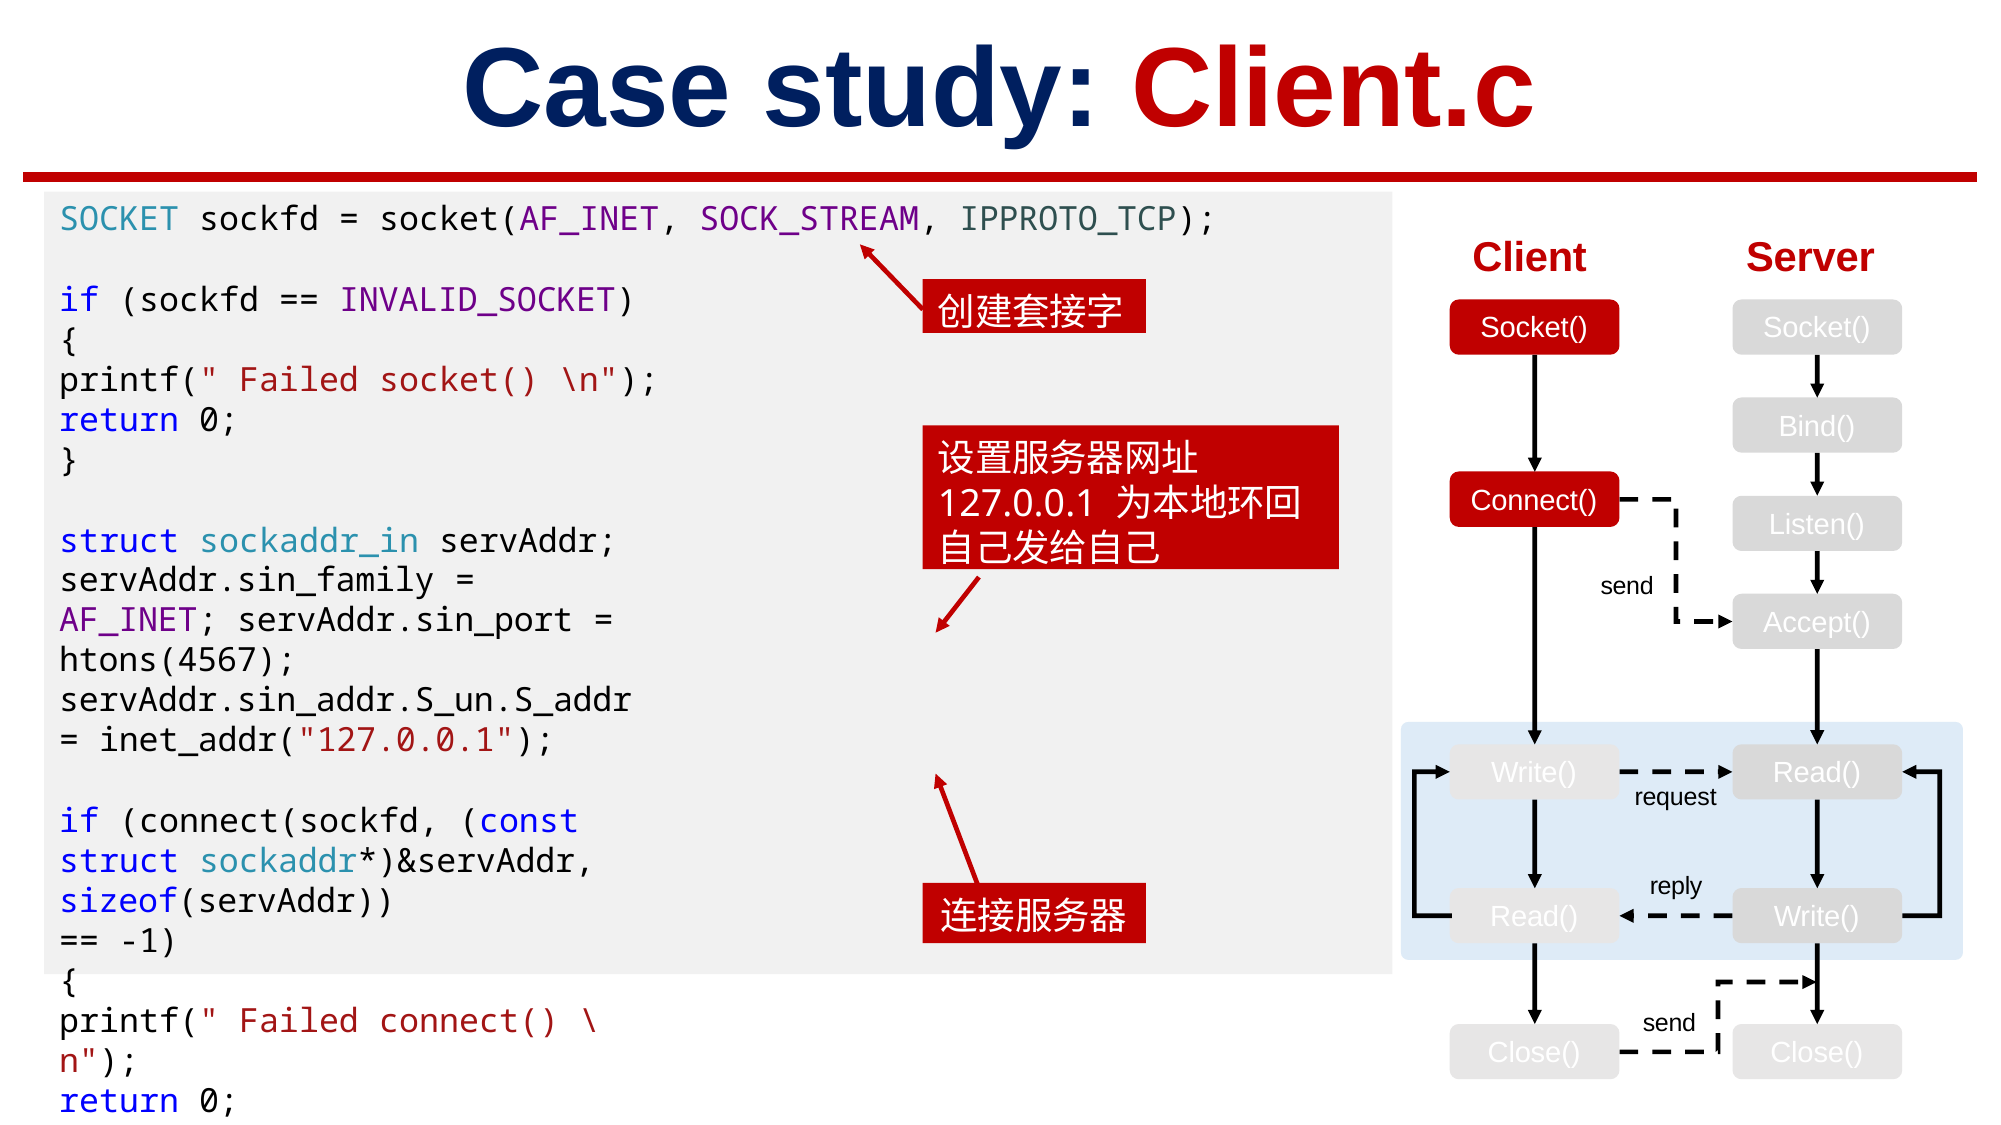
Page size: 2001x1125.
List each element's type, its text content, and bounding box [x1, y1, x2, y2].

text_box 设置服务器网址 127.0.0.1 为本地环回 自己发给自己 [922, 425, 1339, 570]
text_box [1715, 1000, 1721, 1020]
text_box [934, 773, 982, 889]
text_box [1619, 1049, 1639, 1055]
text_box [1802, 967, 1825, 1025]
text_box [1746, 979, 1766, 985]
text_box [1400, 299, 1964, 961]
text_box [1732, 1024, 1903, 1080]
text_box [1652, 1049, 1672, 1055]
text_box Close() [1485, 1031, 1585, 1069]
text_box send [1640, 1003, 1700, 1036]
text_box [1449, 1024, 1620, 1080]
text_box Server Socket() [1744, 227, 1878, 297]
text_box [935, 575, 981, 633]
text_box 连接服务器 [922, 882, 1146, 937]
text_box Close() [1768, 1031, 1867, 1069]
text_box [1779, 979, 1799, 985]
text_box [859, 244, 925, 312]
text_box [1527, 967, 1542, 1025]
text_box [922, 937, 1146, 944]
text_box [1715, 1033, 1721, 1055]
text_box SOCKET sockfd = socket(AF_INET, SOCK_STREAM, IPPROTO_TCP); if (sockfd == INVALID_SOCKET) { printf(" Failed socket() \n"); return 0; } struct sockaddr_in servAddr; servAddr.sin_family = AF_INET; servAddr.sin_port = htons(4567); servAddr.sin_addr.S_un.S_addr = inet_addr("127.0.0.1"); if (connect(sockfd, (const struct sockaddr*)&servAddr, sizeof(servAddr)) == -1) { printf(" Failed connect() \n"); return 0; } [44, 191, 1393, 1125]
text_box [1715, 979, 1733, 987]
title Case study: Client.c [460, 12, 1540, 203]
text_box 创建套接字 [922, 279, 1146, 333]
text_box [1685, 1049, 1704, 1055]
text_box Client Socket() [1470, 227, 1592, 297]
